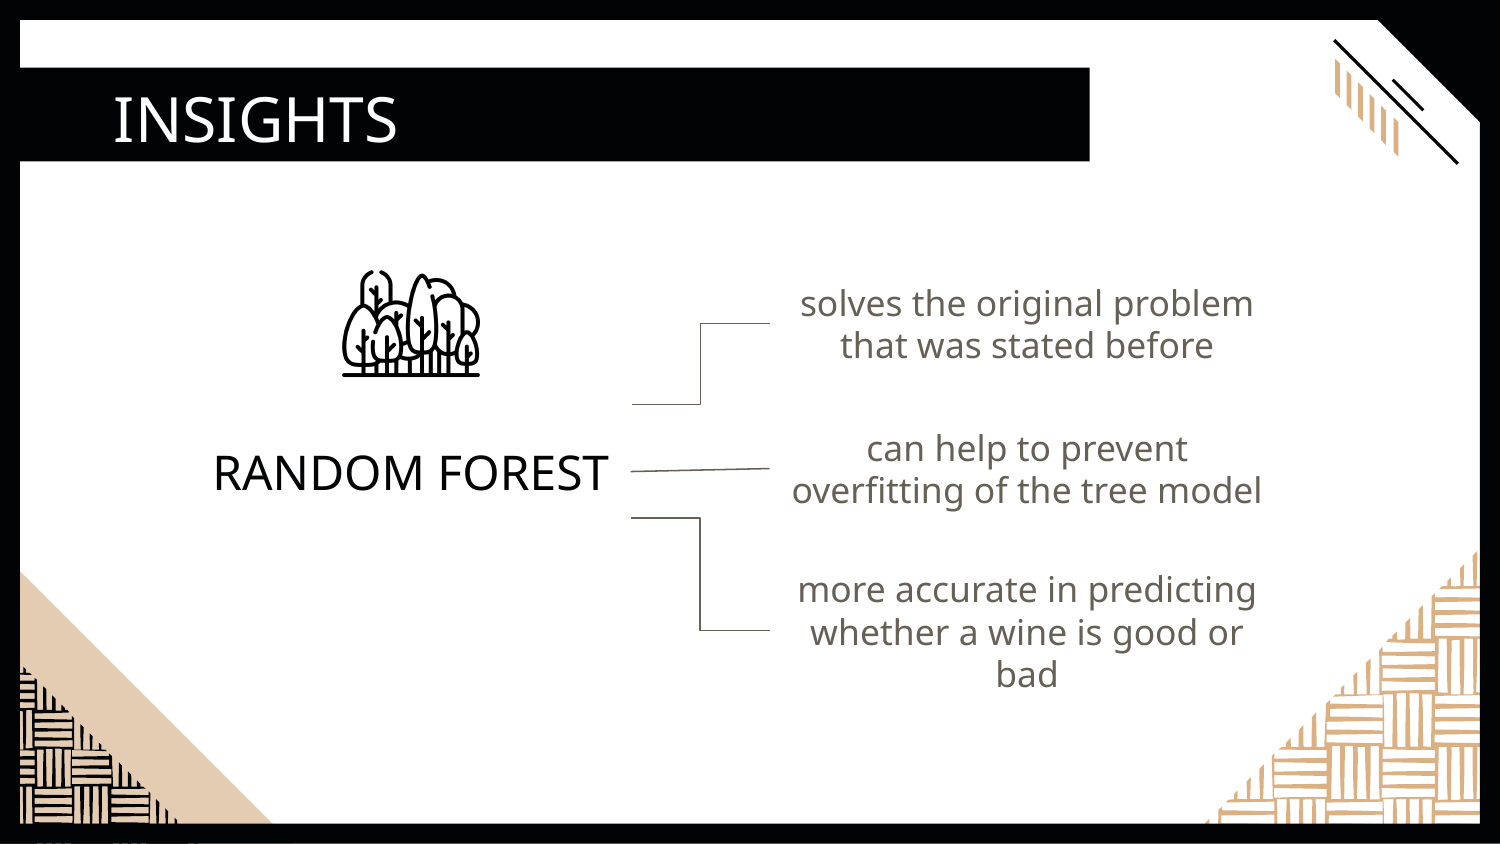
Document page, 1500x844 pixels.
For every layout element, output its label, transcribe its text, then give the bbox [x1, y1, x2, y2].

list more accurate in predicting whether a wine is good or bad [769, 562, 1285, 699]
title RANDOM FOREST [191, 427, 631, 516]
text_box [630, 517, 770, 631]
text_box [631, 323, 770, 405]
picture [342, 254, 480, 392]
list can help to prevent overfitting of the tree model [769, 400, 1285, 537]
list solves the original problem that was stated before [769, 255, 1285, 392]
title INSIGHTS [98, 70, 1378, 165]
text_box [630, 468, 770, 472]
